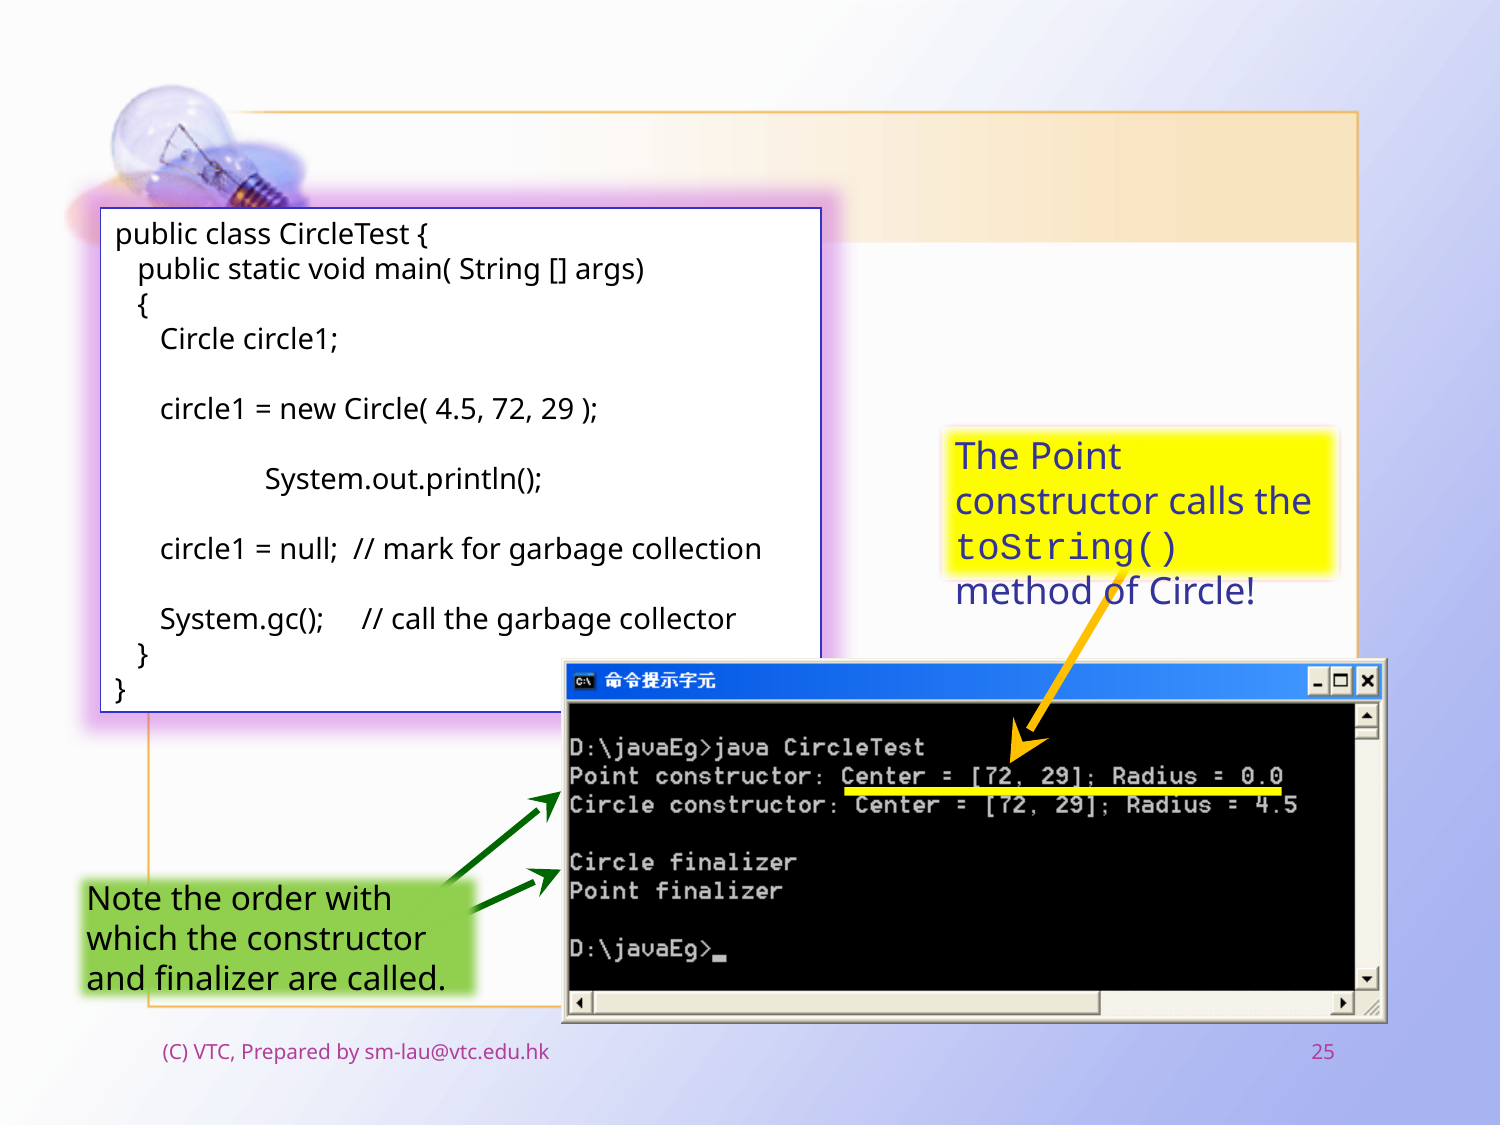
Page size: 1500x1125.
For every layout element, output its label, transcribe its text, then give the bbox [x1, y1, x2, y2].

text_box [537, 868, 555, 888]
text_box public class CircleTest { public static void main( String [] args) { Circle circle1; circle1 = new Circle( 4.5, 72, 29 ); System.out.println(); circle1 = null; // mark for garbage collection System.gc(); // call the garbage collector } } [100, 208, 821, 713]
text_box The Point constructor calls the toString() method of Circle! [958, 443, 1324, 573]
slide_number 25 [1237, 1031, 1351, 1076]
footer (C) VTC, Prepared by sm-lau@vtc.edu.hk [147, 1024, 680, 1076]
picture [0, 0, 1500, 1125]
text_box Note the order with which the constructor and finalizer are called. [90, 880, 470, 987]
text_box [538, 792, 555, 813]
